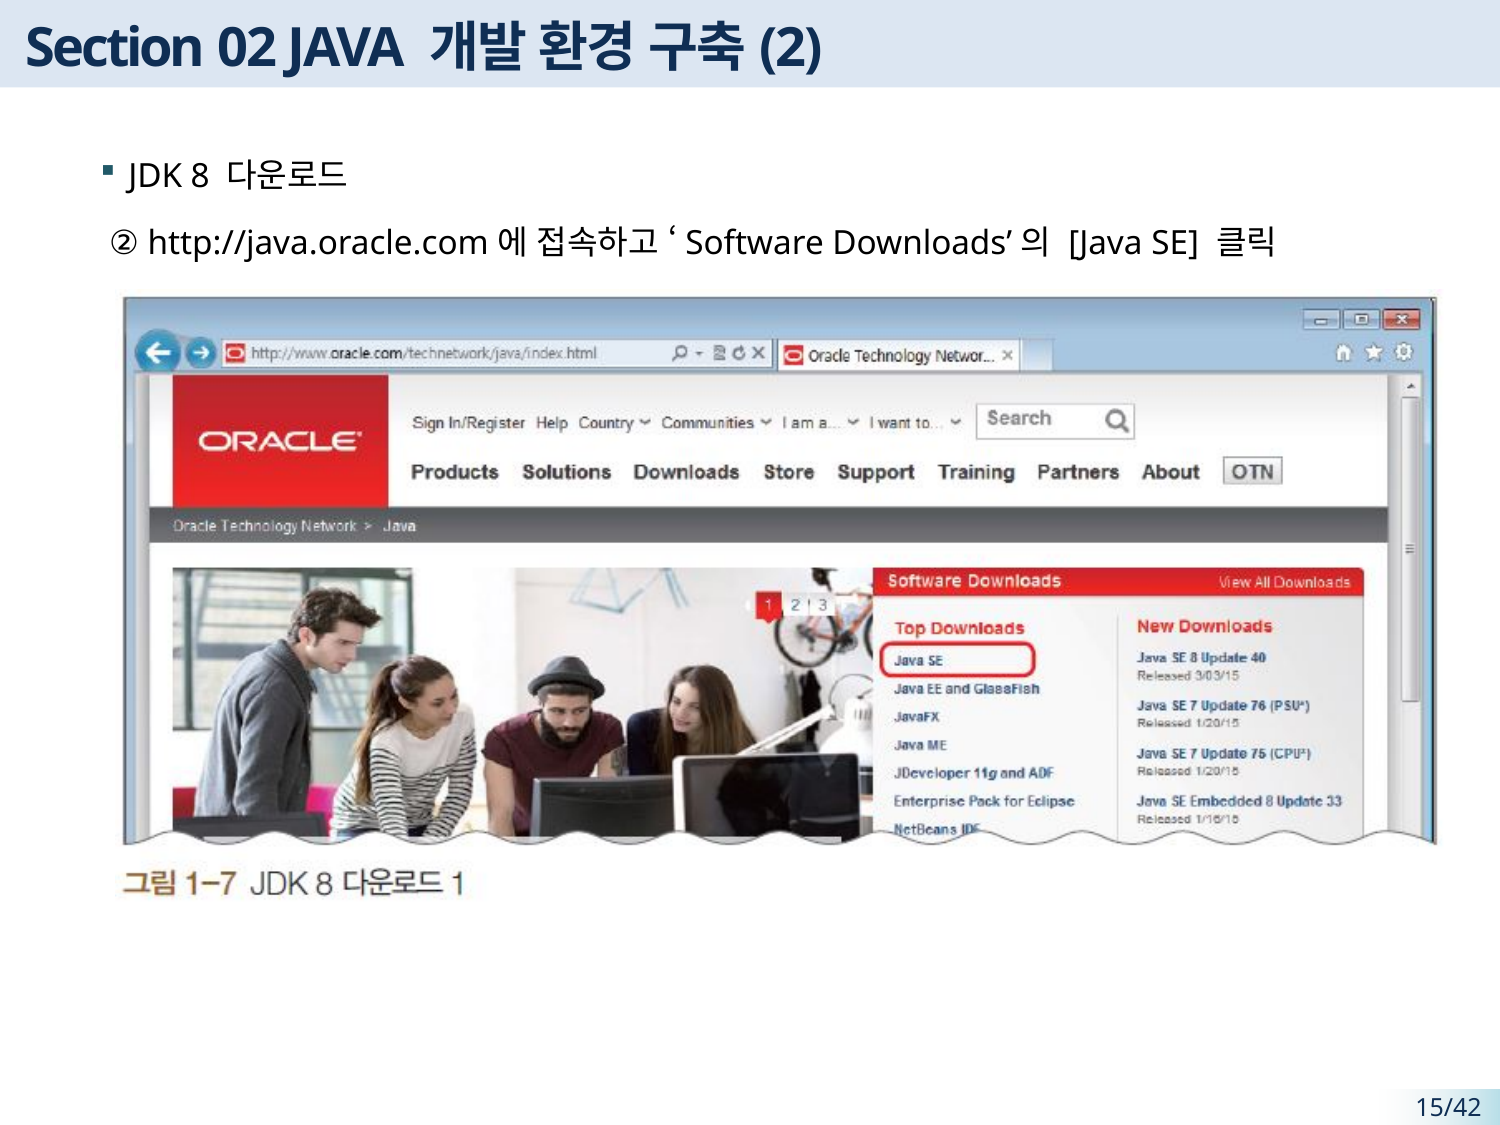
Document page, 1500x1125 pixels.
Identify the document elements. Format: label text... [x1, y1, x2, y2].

picture [114, 289, 1444, 910]
title Section 02 JAVA 개발 환경 구축(2) [10, 5, 1288, 84]
list JDK 8 다운로드 ② http://java.oracle.com에 접속하고 ‘Software Downloads’의 [Java SE] 클릭 [10, 126, 1481, 1057]
